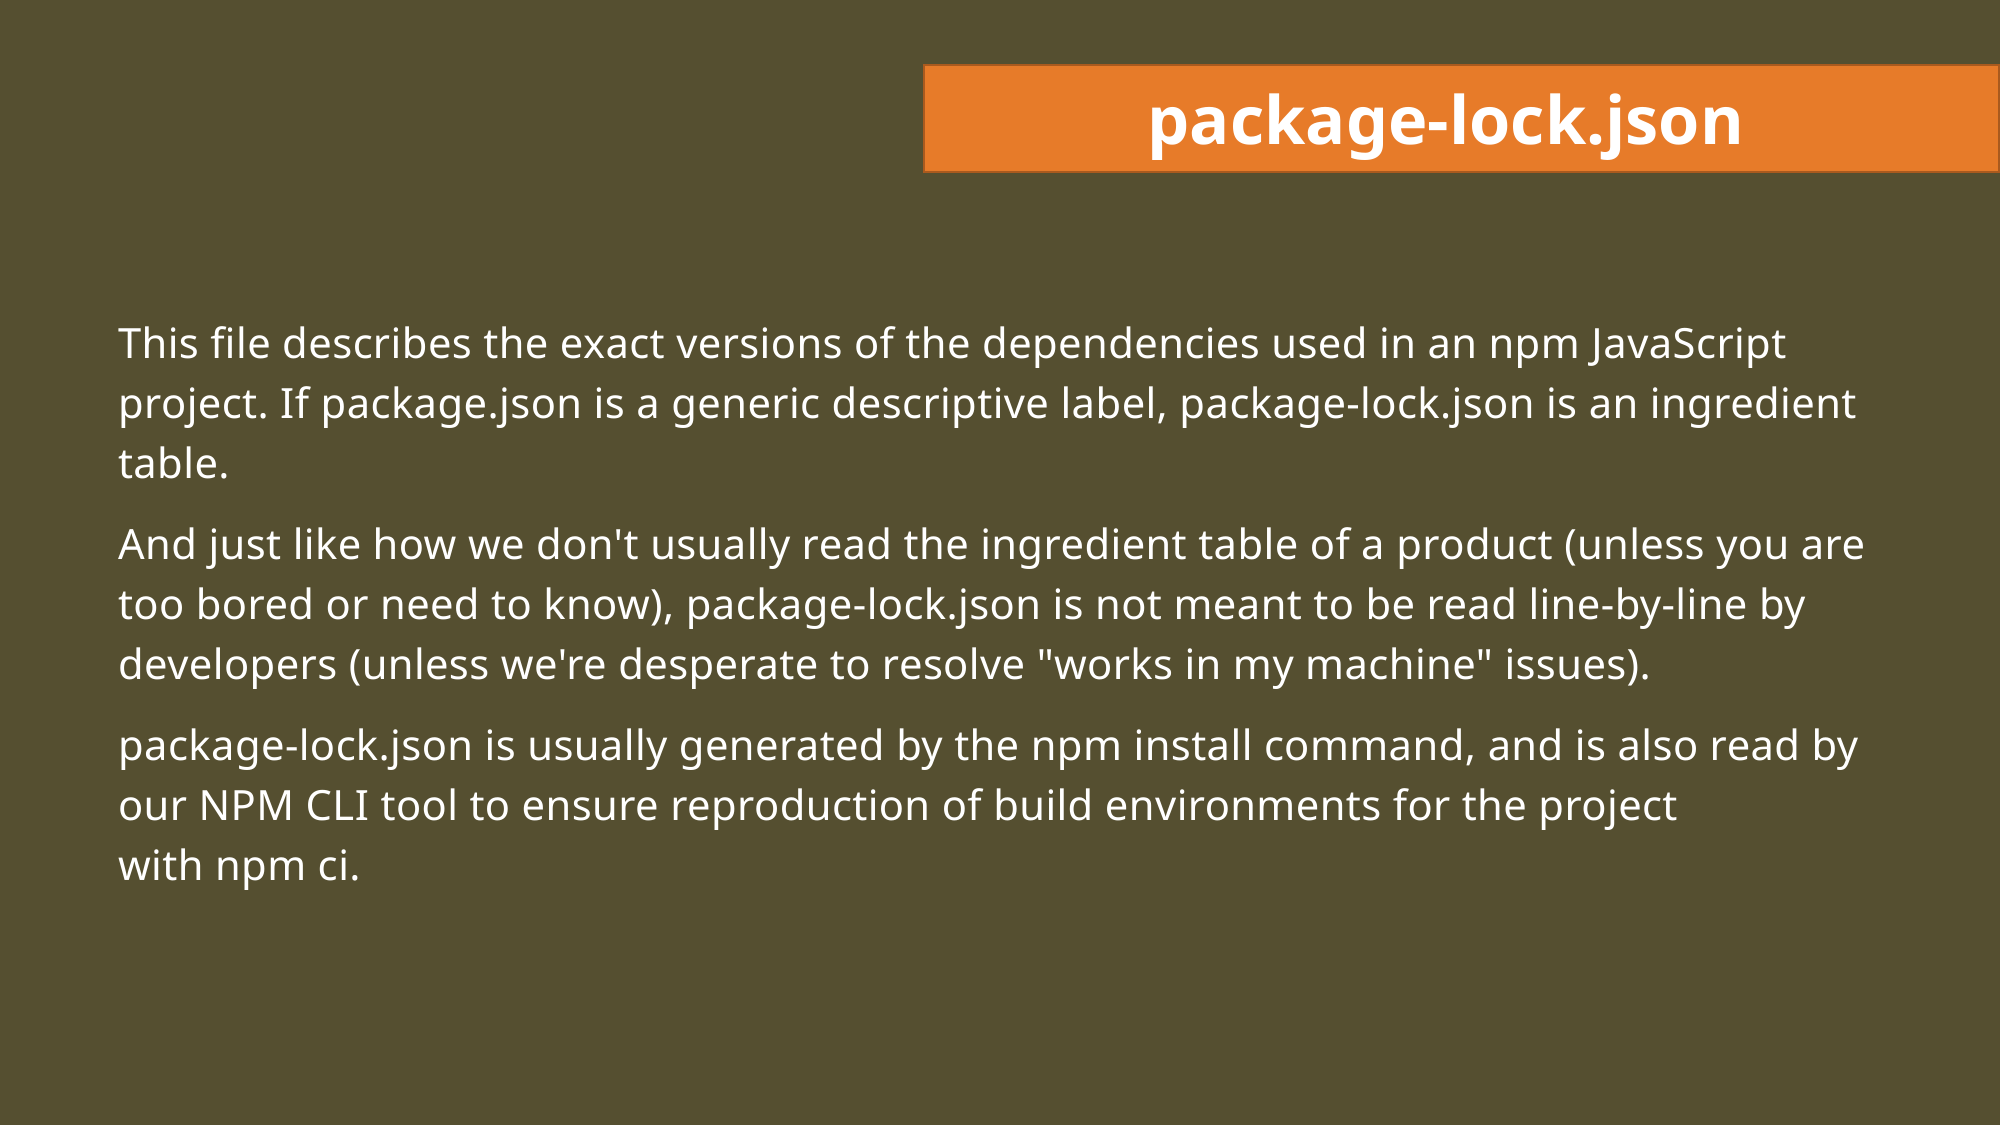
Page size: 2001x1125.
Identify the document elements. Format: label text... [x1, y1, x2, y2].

title package-lock.json [1147, 77, 1830, 162]
list This file describes the exact versions of the dependencies used in an npm JavaScript project. If package.json is a generic descriptive label, package-lock.json is an ingredient table. And just like how we don't usually read the ingredient table of a product (unless you are too bored or need to know), package-lock.json is not meant to be read line-by-line by developers (unless we're desperate to resolve "works in my machine" issues). package-lock.json is usually generated by the npm install command, and is also read by our NPM CLI tool to ensure reproduction of build environments for the project with npm ci. [118, 306, 1878, 1105]
text_box [923, 64, 2000, 173]
